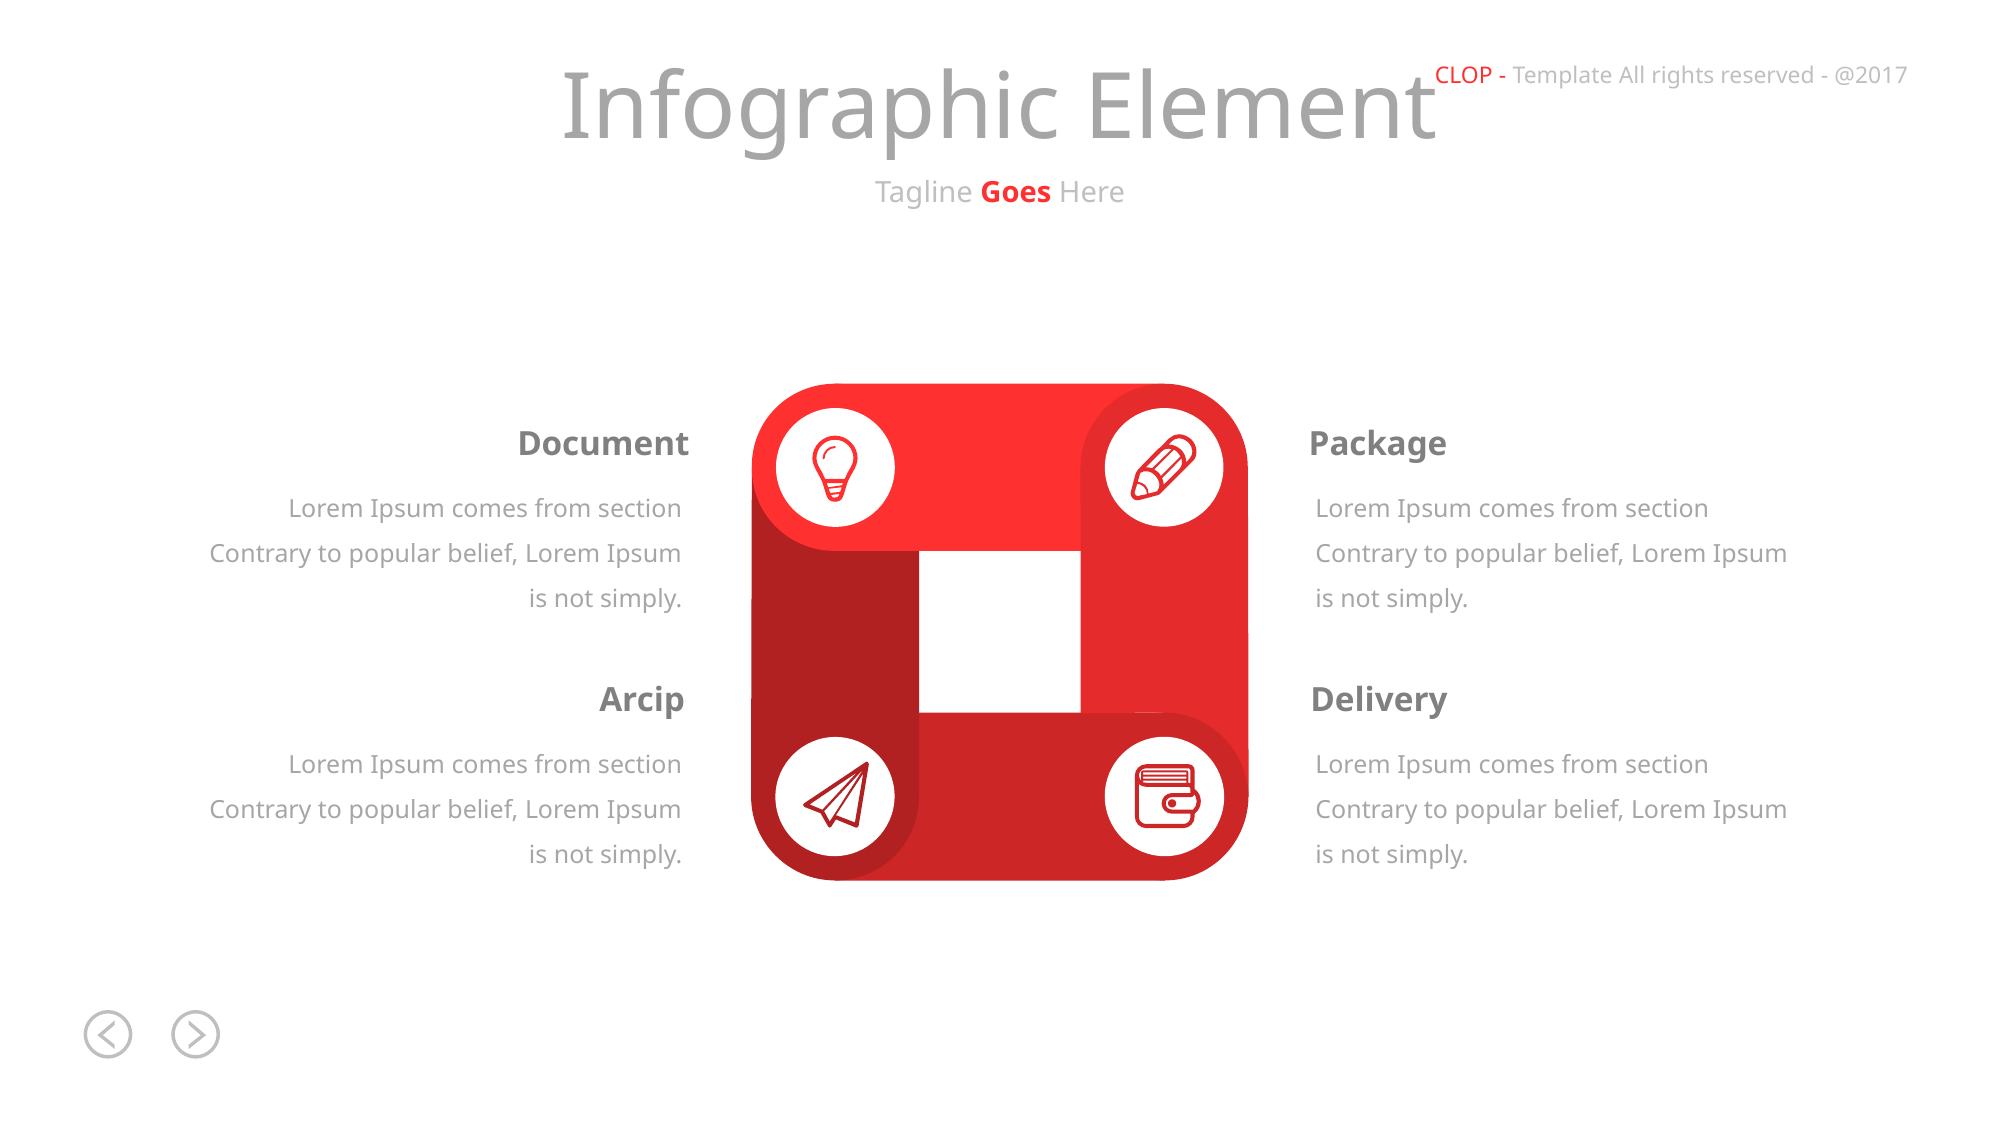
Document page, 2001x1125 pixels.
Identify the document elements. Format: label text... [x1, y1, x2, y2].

text_box Infographic Element [546, 39, 1454, 165]
text_box Delivery [1332, 670, 1463, 726]
text_box Document [502, 415, 659, 470]
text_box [812, 435, 858, 502]
text_box Lorem Ipsum comes from section Contrary to popular belief, Lorem Ipsum is not simply. [1332, 726, 1815, 876]
text_box Package [1332, 415, 1463, 470]
text_box Lorem Ipsum comes from section Contrary to popular belief, Lorem Ipsum is not simply. [183, 470, 659, 620]
text_box Lorem Ipsum comes from section Contrary to popular belief, Lorem Ipsum is not simply. [183, 726, 659, 876]
text_box Arcip [584, 670, 659, 726]
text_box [659, 291, 1332, 973]
text_box Tagline Goes Here [860, 165, 1140, 216]
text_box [1134, 764, 1203, 829]
text_box Lorem Ipsum comes from section Contrary to popular belief, Lorem Ipsum is not simply. [1332, 470, 1815, 620]
